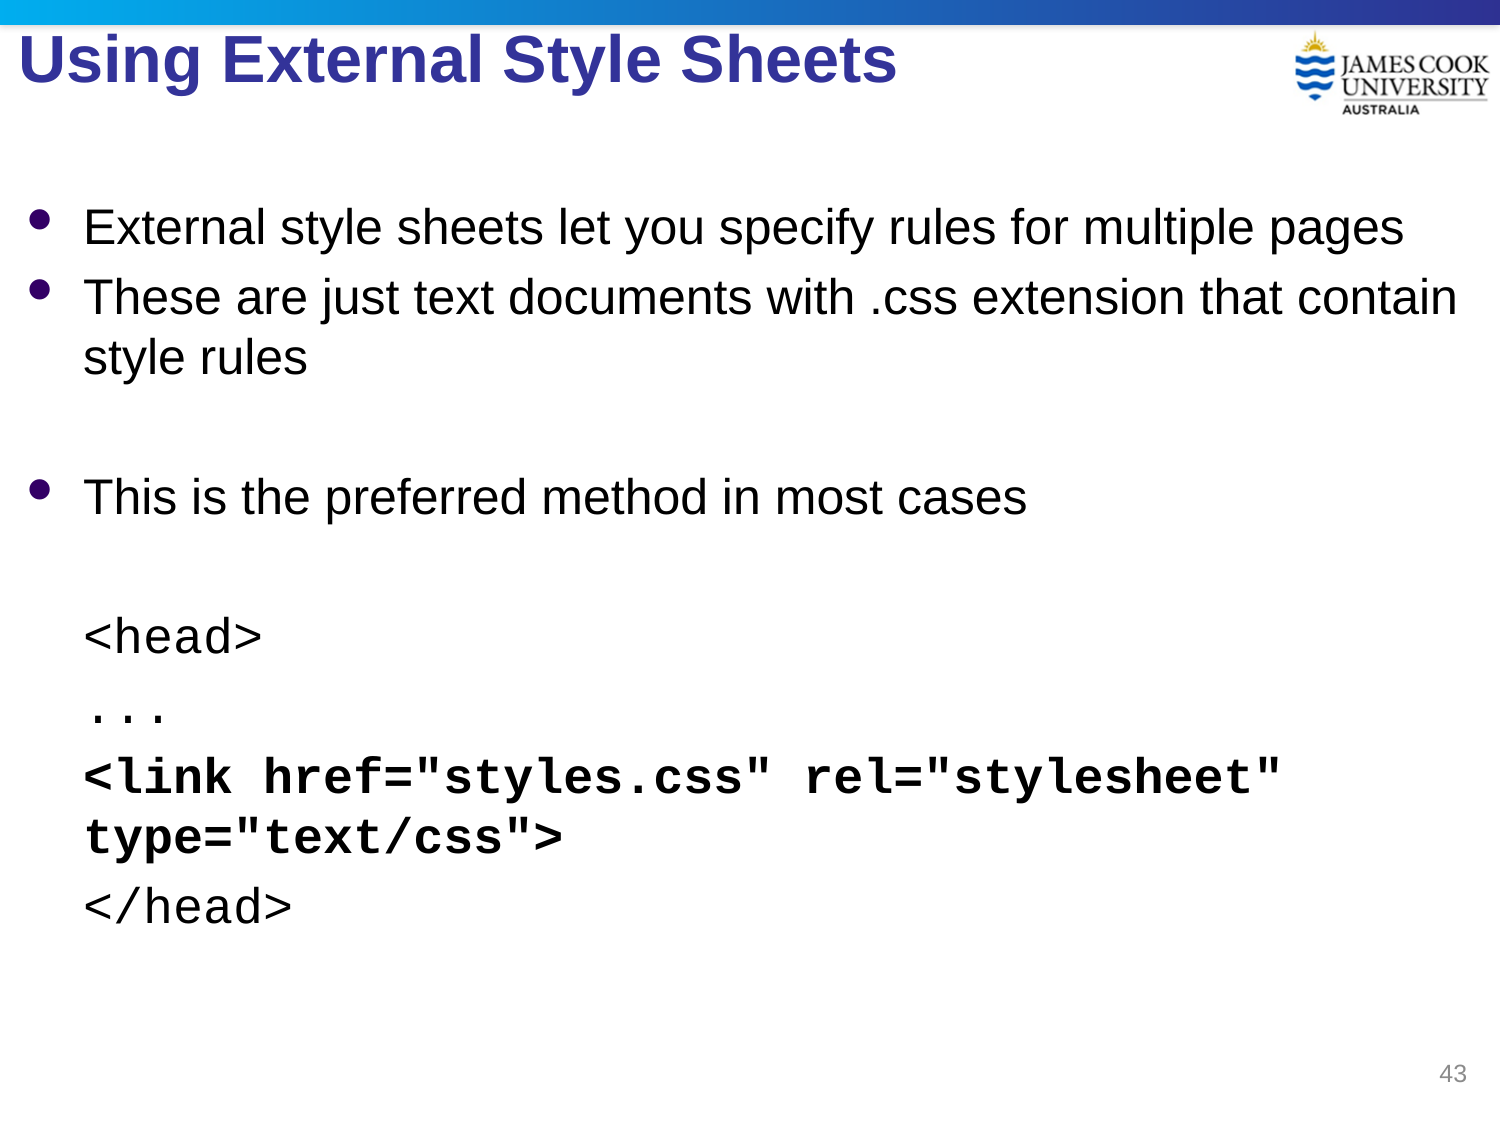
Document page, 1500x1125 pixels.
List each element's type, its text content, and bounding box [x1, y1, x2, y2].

list External style sheets let you specify rules for multiple pages These are just text documents with .css extension that contain style rules This is the preferred method in most cases <head> ... <link href="styles.css" rel="stylesheet" type="text/css"> </head> [11, 186, 1477, 1029]
slide_number 43 [1074, 1042, 1483, 1103]
title Using External Style Sheets [3, 8, 1411, 89]
picture [1287, 25, 1500, 123]
